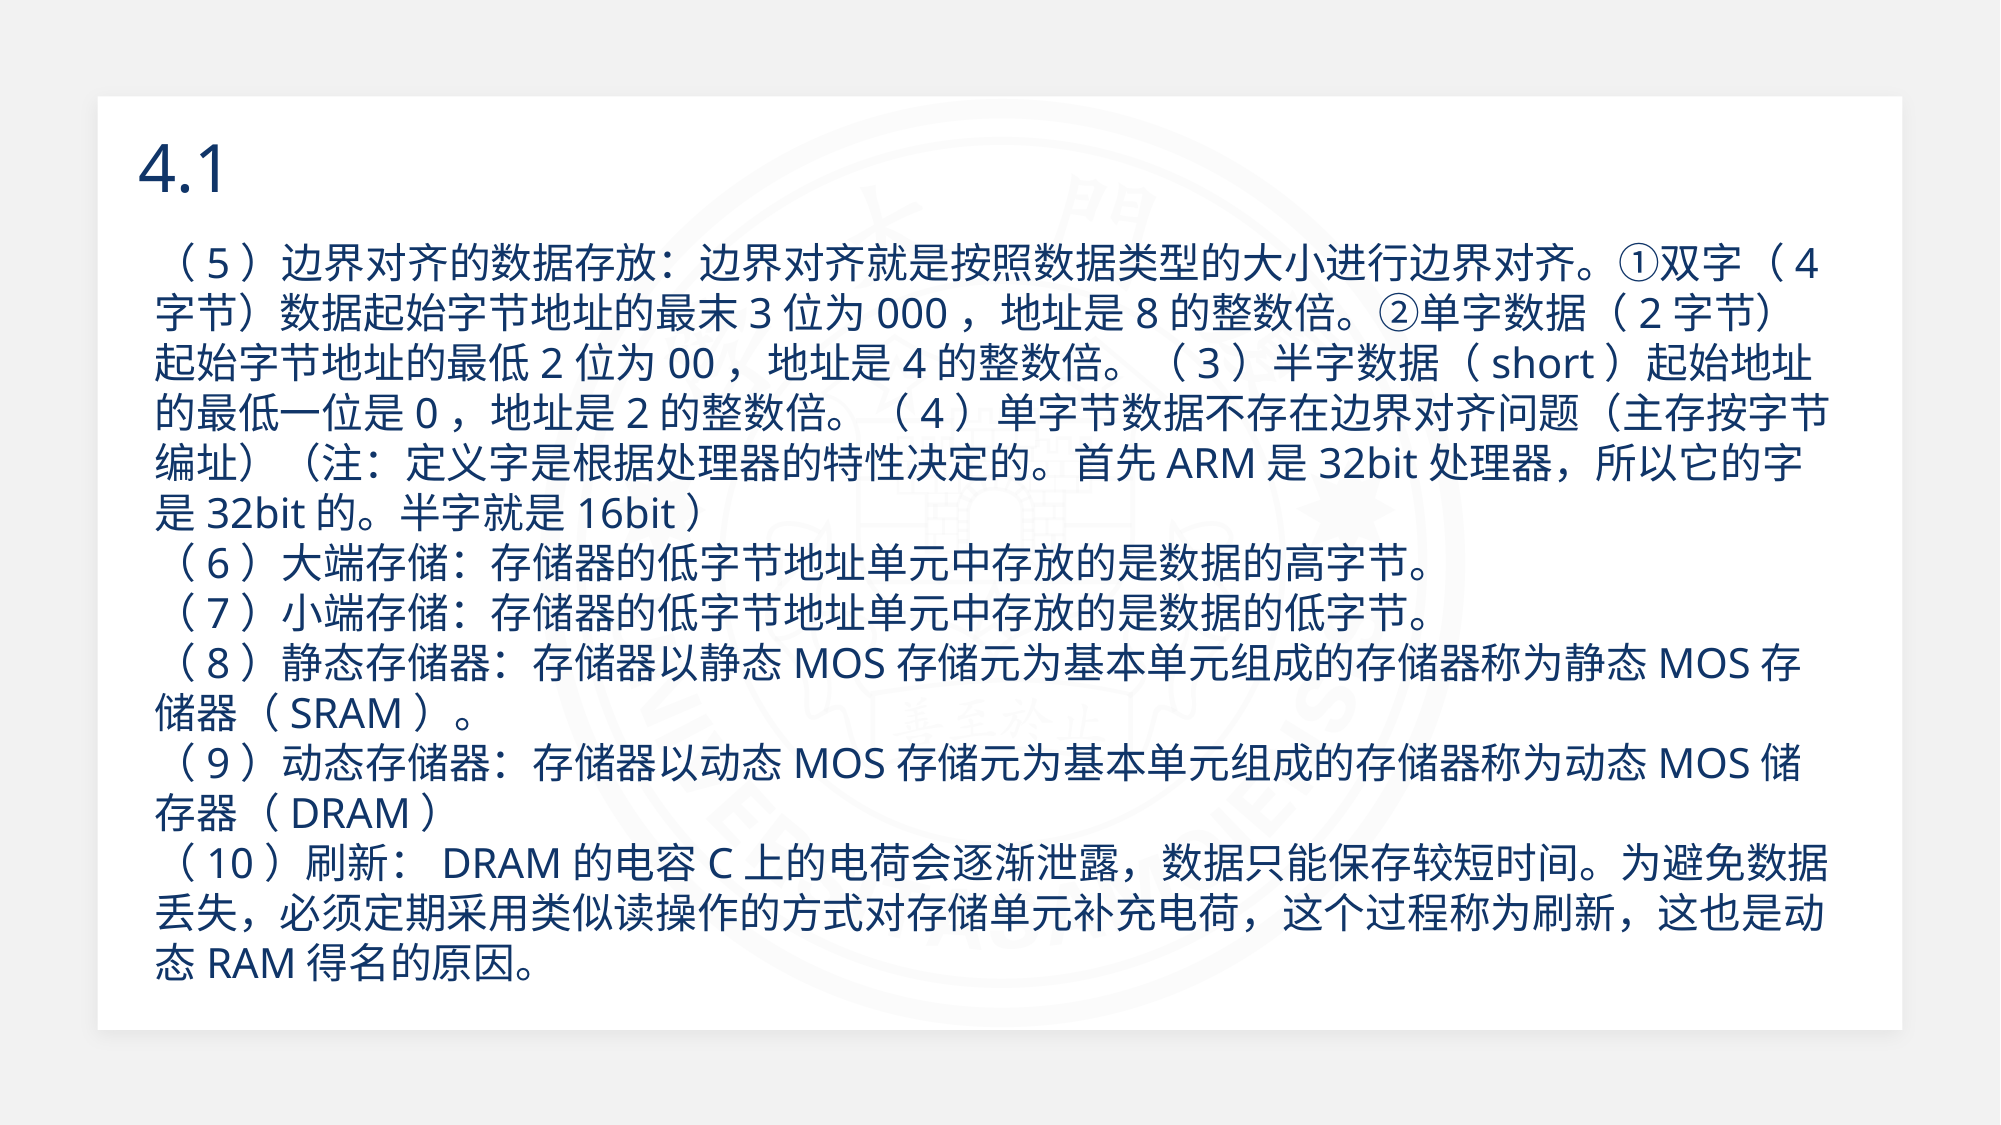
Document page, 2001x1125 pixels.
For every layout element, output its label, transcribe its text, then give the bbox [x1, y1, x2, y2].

text_box （5）边界对齐的数据存放：边界对齐就是按照数据类型的大小进行边界对齐。①双字（4字节）数据起始字节地址的最末3位为000，地址是8的整数倍。②单字数据（2字节）起始字节地址的最低2位为00，地址是4的整数倍。（3）半字数据（short）起始地址的最低一位是0，地址是2的整数倍。（4）单字节数据不存在边界对齐问题（主存按字节编址）（注：定义字是根据处理器的特性决定的。首先ARM是32bit处理器，所以它的字是32bit的。半字就是16bit） （6）大端存储：存储器的低字节地址单元中存放的是数据的高字节。 （7）小端存储：存储器的低字节地址单元中存放的是数据的低字节。 （8）静态存储器：存储器以静态MOS存储元为基本单元组成的存储器称为静态MOS存储器（SRAM）。 （9）动态存储器：存储器以动态MOS存储元为基本单元组成的存储器称为动态MOS储存器（DRAM） （10）刷新：DRAM的电容C上的电荷会逐渐泄露，数据只能保存较短时间。为避免数据丢失，必须定期采用类似读操作的方式对存储单元补充电荷，这个过程称为刷新，这也是动态RAM得名的原因。 [139, 229, 1847, 1045]
text_box 4.1 [115, 118, 256, 214]
text_box [97, 95, 1903, 1031]
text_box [539, 98, 1466, 1028]
